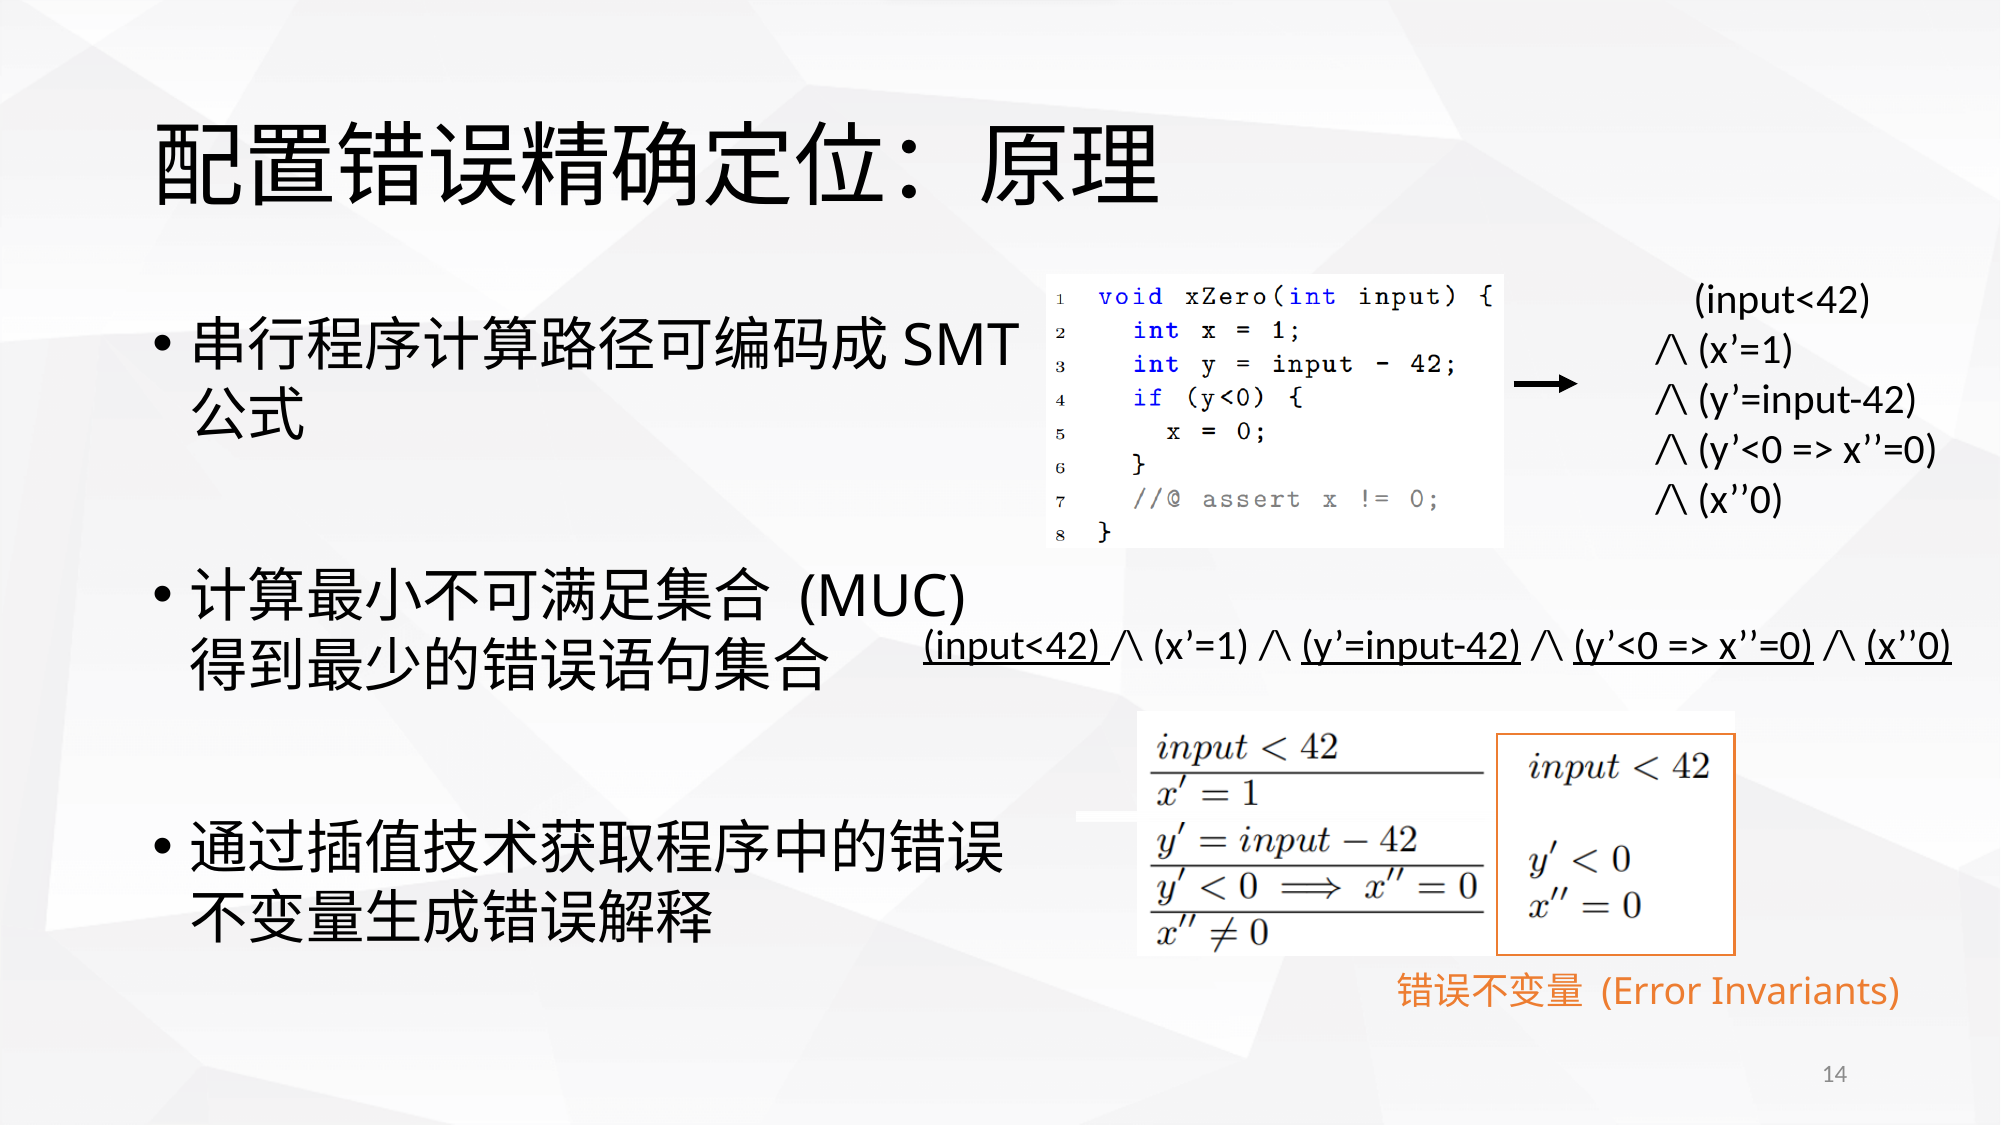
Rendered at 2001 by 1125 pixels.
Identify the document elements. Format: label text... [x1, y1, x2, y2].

list 串行程序计算路径可编码成SMT公式 计算最小不可满足集合 (MUC) 得到最少的错误语句集合 通过插值技术获取程序中的错误不变量生成错误解释 [137, 299, 1040, 1077]
slide_number 14 [1412, 1042, 1863, 1103]
title 配置错误精确定位：原理 [137, 59, 1919, 278]
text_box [1076, 711, 1943, 1020]
picture [0, 0, 2001, 1125]
